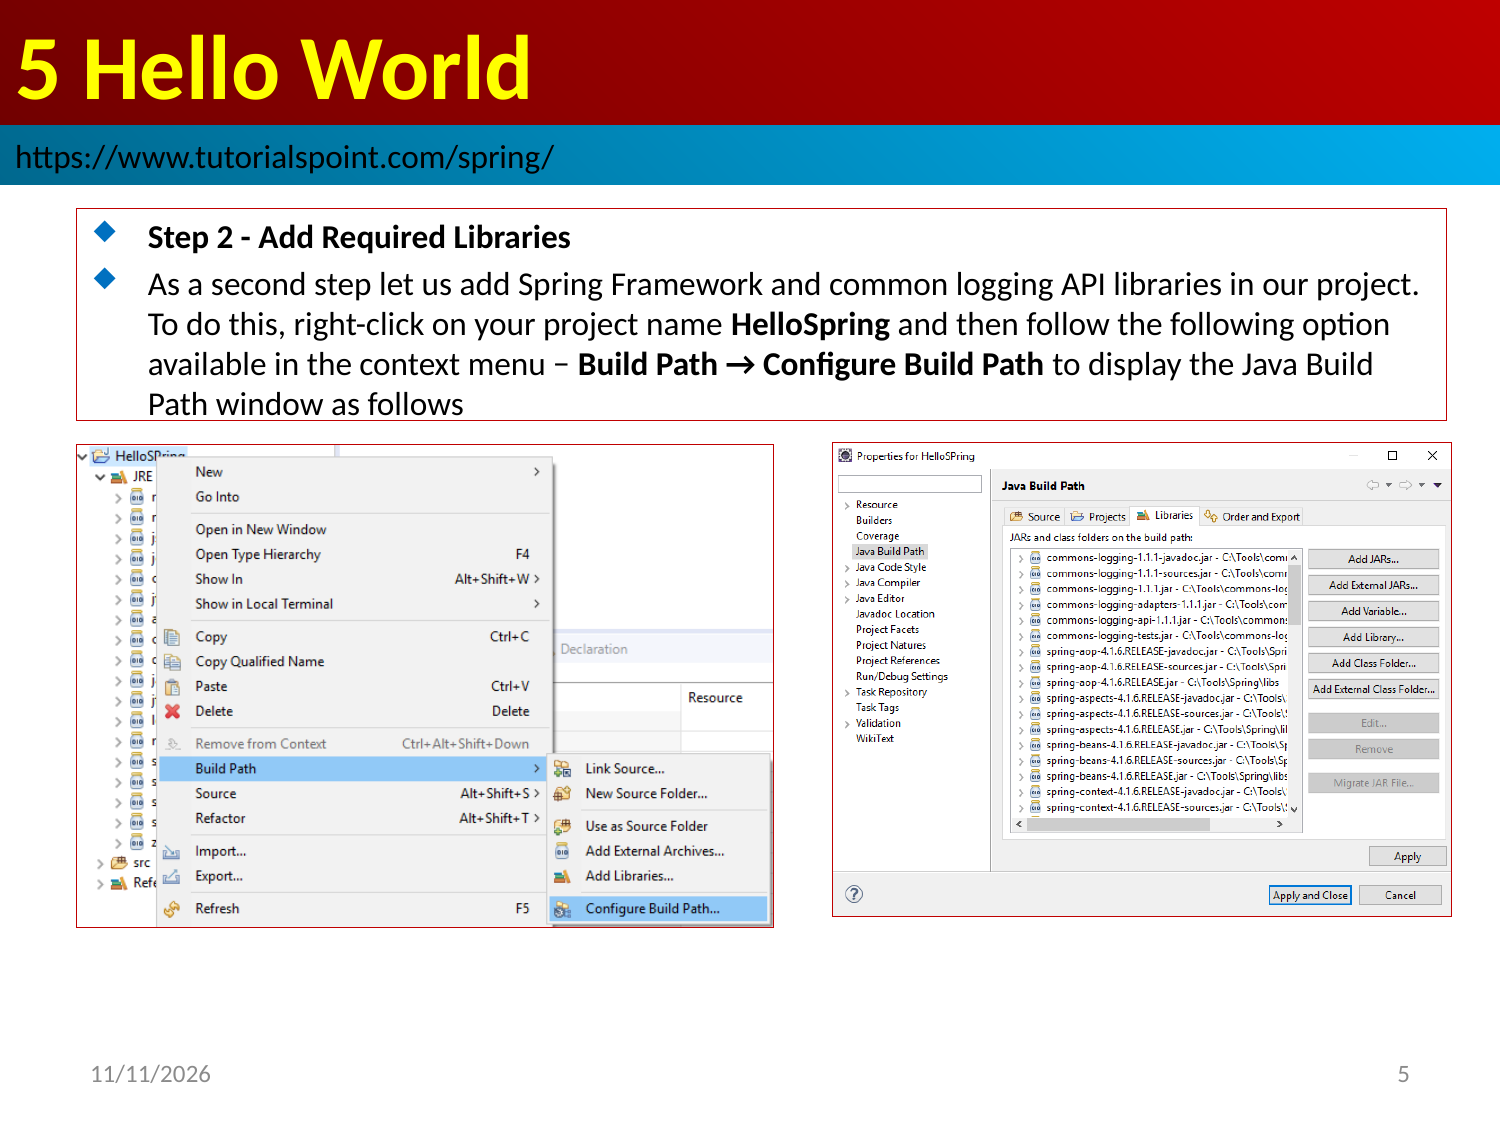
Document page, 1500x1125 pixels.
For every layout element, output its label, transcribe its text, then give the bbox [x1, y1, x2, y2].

picture [832, 442, 1452, 918]
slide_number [75, 1042, 425, 1103]
text_box https://www.tutorialspoint.com/spring/ [0, 125, 1500, 185]
picture [76, 444, 774, 928]
title 5 Hello World [0, 0, 1500, 125]
subtitle Step 2 - Add Required Libraries As a second step let us add Spring Framework and common logging API libraries in our project. To do this, right-click on your project name HelloSpring and then follow the following option available in the context menu − Build Path → Configure Build Path to display the Java Build Path window as follows [76, 208, 1447, 421]
slide_number 5 [1074, 1042, 1425, 1103]
